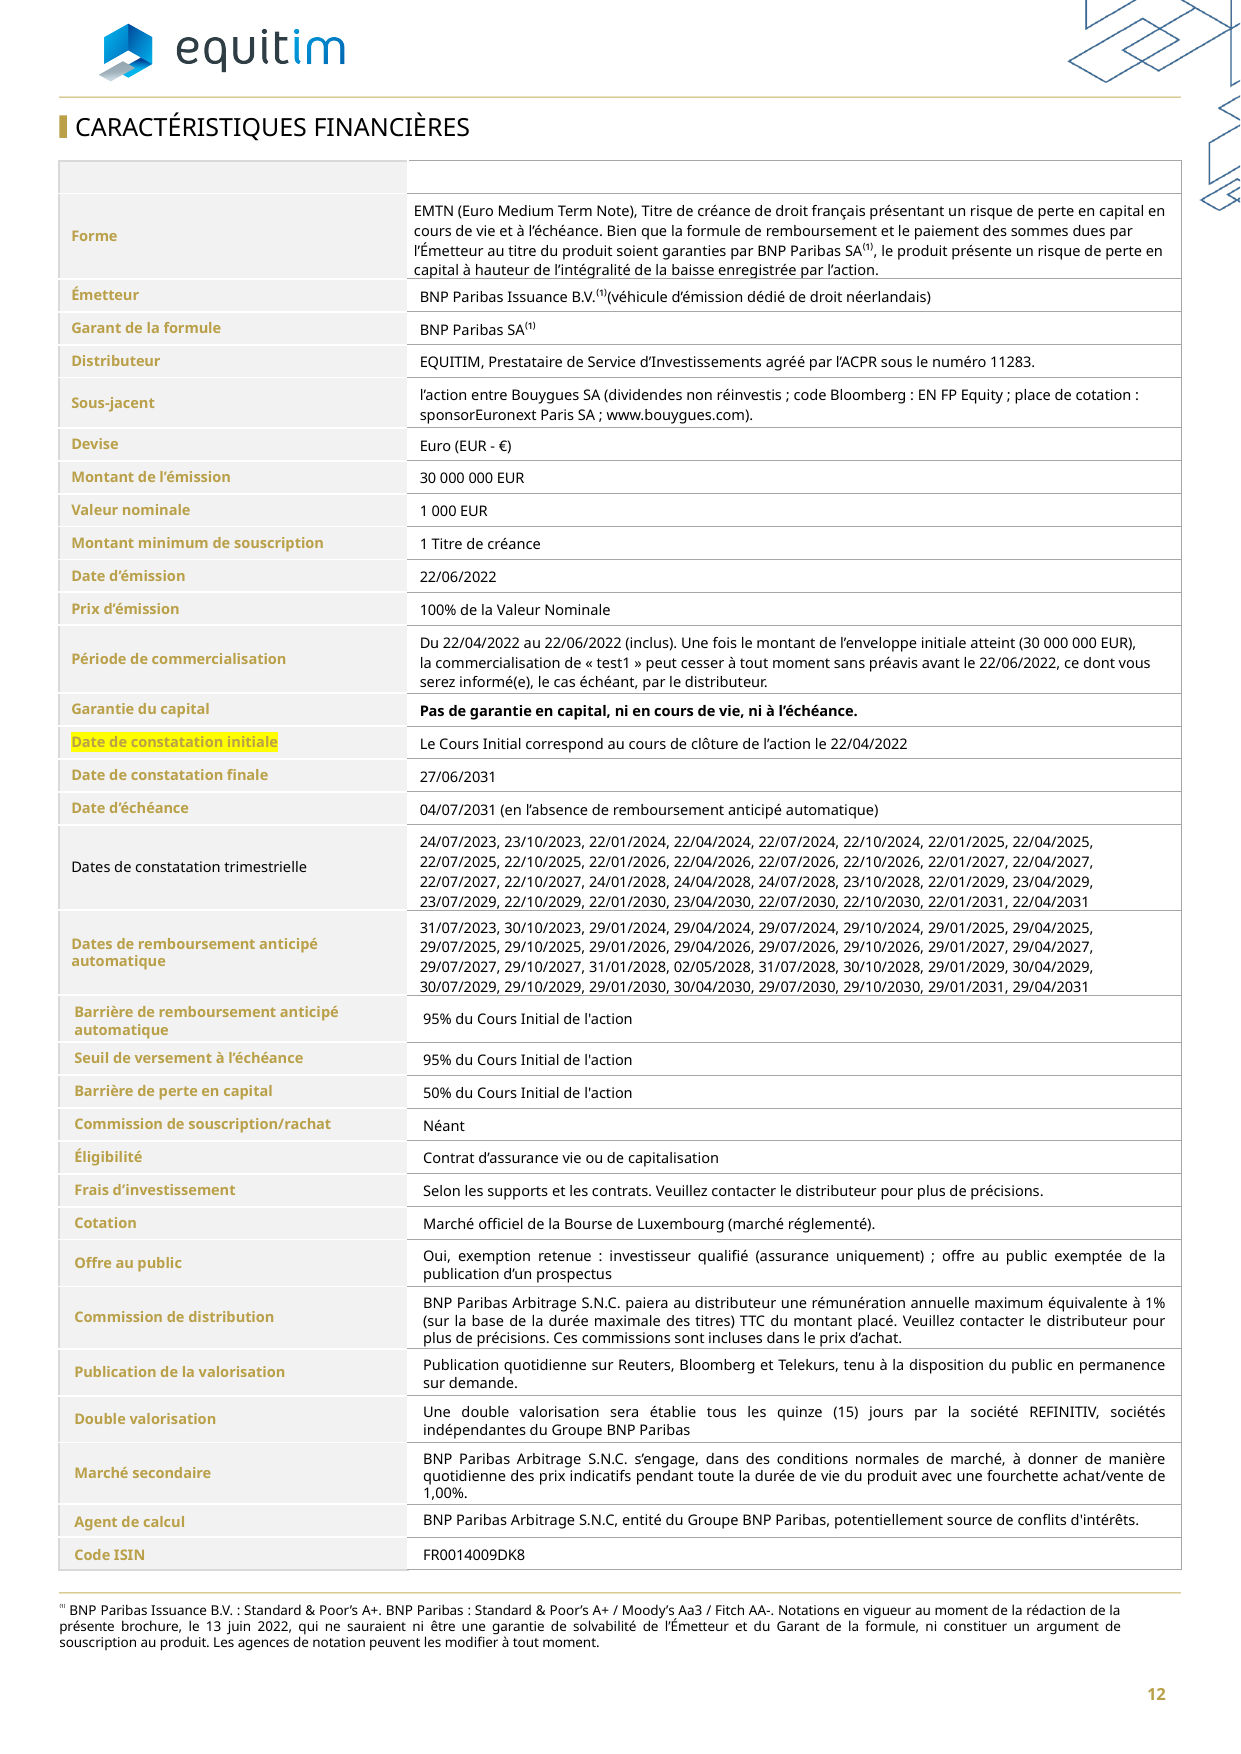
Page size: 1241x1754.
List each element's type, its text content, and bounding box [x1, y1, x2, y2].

table_cell Oui, exemption retenue : investisseur qualifié (assurance uniquement) ; offre au public exemptée de la publication d’un prospectus [409, 1240, 1181, 1286]
table_cell Dates de remboursement anticipé automatique [60, 911, 407, 994]
table_cell Prix d’émission [60, 593, 407, 624]
table_cell Date de constatation initiale [60, 727, 407, 758]
table_cell Barrière de remboursement anticipé automatique [60, 996, 407, 1041]
table_cell Émetteur [60, 280, 407, 311]
table_cell 95% du Cours Initial de l'action [409, 996, 1181, 1042]
table_cell Offre au public [60, 1240, 407, 1286]
table_cell Montant de l’émission [60, 462, 407, 493]
table_cell BNP Paribas SA⁽¹⁾ [409, 312, 1181, 344]
table_cell Marché officiel de la Bourse de Luxembourg (marché réglementé). [409, 1207, 1181, 1239]
table_cell Contrat d’assurance vie ou de capitalisation [409, 1141, 1181, 1173]
table_cell Agent de calcul [60, 1505, 407, 1536]
table_cell Pas de garantie en capital, ni en cours de vie, ni à l’échéance. [409, 694, 1181, 726]
table_cell 50% du Cours Initial de l'action [409, 1076, 1181, 1108]
table_cell FR0014009DK8 [409, 1538, 1181, 1569]
table_cell Distributeur [60, 346, 407, 377]
table_header [60, 162, 407, 193]
table_cell Une double valorisation sera établie tous les quinze (15) jours par la société REFINITIV, sociétés indépendantes du Groupe BNP Paribas [409, 1396, 1181, 1442]
table_cell Double valorisation [60, 1397, 407, 1442]
table_cell Code ISIN [60, 1538, 407, 1569]
table_cell Sous-jacent [60, 378, 407, 427]
text_box Caractéristiques financières [75, 109, 1192, 148]
table_cell Du 22/04/2022 au 22/06/2022 (inclus). Une fois le montant de l’enveloppe initiale atteint (30 000 000 EUR), la commercialisation de « test1 » peut cesser à tout moment sans préavis avant le 22/06/2022, ce dont vous serez informé(e), le cas échéant, par le distributeur. [409, 626, 1181, 693]
table_cell Euro (EUR - €) [409, 428, 1181, 460]
slide_number 12 [1122, 1664, 1182, 1728]
table_cell Montant minimum de souscription [60, 527, 407, 559]
table_cell 95% du Cours Initial de l'action [409, 1043, 1181, 1075]
table_cell 30 000 000 EUR [409, 461, 1181, 493]
table_cell Commission de distribution [60, 1287, 407, 1348]
table_cell 1 Titre de créance [409, 527, 1181, 559]
table_cell Garant de la formule [60, 313, 407, 344]
table_cell Publication de la valorisation [60, 1350, 407, 1395]
table_cell EMTN (Euro Medium Term Note), Titre de créance de droit français présentant un risque de perte en capital en cours de vie et à l’échéance. Bien que la formule de remboursement et le paiement des sommes dues par l’Émetteur au titre du produit soient garanties par BNP Paribas SA⁽¹⁾, le produit présente un risque de perte en capital à hauteur de l’intégralité de la baisse enregistrée par l’action. [409, 194, 1181, 278]
table_cell l’action entre Bouygues SA (dividendes non réinvestis ; code Bloomberg : EN FP Equity ; place de cotation : sponsorEuronext Paris SA ; www.bouygues.com). [409, 378, 1181, 427]
table_cell Forme [60, 194, 407, 278]
table_cell BNP Paribas Arbitrage S.N.C, entité du Groupe BNP Paribas, potentiellement source de conflits d'intérêts. [409, 1505, 1181, 1537]
picture [77, 3, 367, 97]
table_cell 04/07/2031 (en l’absence de remboursement anticipé automatique) [409, 792, 1181, 824]
table_header [409, 161, 1181, 193]
table_cell Date d’échéance [60, 793, 407, 824]
text_box ⁽¹⁾ BNP Paribas Issuance B.V. : Standard & Poor’s A+. BNP Paribas : Standard & Poor’s A+ / Moody’s Aa3 / Fitch AA-. Notations en vigueur au moment de la rédaction de la présente brochure, le 13 juin 2022, qui ne sauraient ni être une garantie de solvabilité de l’Émetteur et du Garant de la formule, ni constituer un argument de souscription au produit. Les agences de notation peuvent les modifier à tout moment. [59, 1601, 1123, 1651]
table_cell Marché secondaire [60, 1443, 407, 1503]
table_cell 27/06/2031 [409, 759, 1181, 791]
picture [1067, 0, 1241, 211]
table_cell Commission de souscription/rachat [60, 1109, 407, 1140]
table_cell 1 000 EUR [409, 494, 1181, 526]
text_box [59, 115, 67, 138]
table_cell Valeur nominale [60, 495, 407, 526]
table_cell Le Cours Initial correspond au cours de clôture de l’action le 22/04/2022 [409, 727, 1181, 758]
table_cell BNP Paribas Issuance B.V.⁽¹⁾(véhicule d’émission dédié de droit néerlandais) [409, 279, 1181, 311]
table_cell Publication quotidienne sur Reuters, Bloomberg et Telekurs, tenu à la disposition du public en permanence sur demande. [409, 1349, 1181, 1395]
table_cell Frais d’investissement [60, 1175, 407, 1206]
table_cell 24/07/2023, 23/10/2023, 22/01/2024, 22/04/2024, 22/07/2024, 22/10/2024, 22/01/2025, 22/04/2025, 22/07/2025, 22/10/2025, 22/01/2026, 22/04/2026, 22/07/2026, 22/10/2026, 22/01/2027, 22/04/2027, 22/07/2027, 22/10/2027, 24/01/2028, 24/04/2028, 24/07/2028, 23/10/2028, 22/01/2029, 23/04/2029, 23/07/2029, 22/10/2029, 22/01/2030, 23/04/2030, 22/07/2030, 22/10/2030, 22/01/2031, 22/04/2031 [409, 825, 1181, 910]
table_cell BNP Paribas Arbitrage S.N.C. s’engage, dans des conditions normales de marché, à donner de manière quotidienne des prix indicatifs pendant toute la durée de vie du produit avec une fourchette achat/vente de 1,00%. [409, 1443, 1181, 1504]
table_cell Éligibilité [60, 1142, 407, 1173]
table_cell 100% de la Valeur Nominale [409, 593, 1181, 625]
table_cell Date de constatation finale [60, 760, 407, 791]
table_cell 22/06/2022 [409, 560, 1181, 592]
table_cell Dates de constatation trimestrielle [60, 826, 407, 909]
table_cell 31/07/2023, 30/10/2023, 29/01/2024, 29/04/2024, 29/07/2024, 29/10/2024, 29/01/2025, 29/04/2025, 29/07/2025, 29/10/2025, 29/01/2026, 29/04/2026, 29/07/2026, 29/10/2026, 29/01/2027, 29/04/2027, 29/07/2027, 29/10/2027, 31/01/2028, 02/05/2028, 31/07/2028, 30/10/2028, 29/01/2029, 30/04/2029, 30/07/2029, 29/10/2029, 29/01/2030, 30/04/2030, 29/07/2030, 29/10/2030, 29/01/2031, 29/04/2031 [409, 911, 1181, 995]
table_cell BNP Paribas Arbitrage S.N.C. paiera au distributeur une rémunération annuelle maximum équivalente à 1% (sur la base de la durée maximale des titres) TTC du montant placé. Veuillez contacter le distributeur pour plus de précisions. Ces commissions sont incluses dans le prix d’achat. [409, 1287, 1181, 1348]
table_cell Période de commercialisation [60, 626, 407, 692]
table_cell Cotation [60, 1208, 407, 1239]
table_cell EQUITIM, Prestataire de Service d’Investissements agréé par l’ACPR sous le numéro 11283. [409, 345, 1181, 377]
table_cell Devise [60, 429, 407, 460]
table_cell Selon les supports et les contrats. Veuillez contacter le distributeur pour plus de précisions. [409, 1174, 1181, 1206]
table_cell Néant [409, 1109, 1181, 1140]
table_cell Date d’émission [60, 560, 407, 591]
table_cell Garantie du capital [60, 694, 407, 725]
table_cell Barrière de perte en capital [60, 1076, 407, 1107]
table_cell Seuil de versement à l’échéance [60, 1043, 407, 1074]
